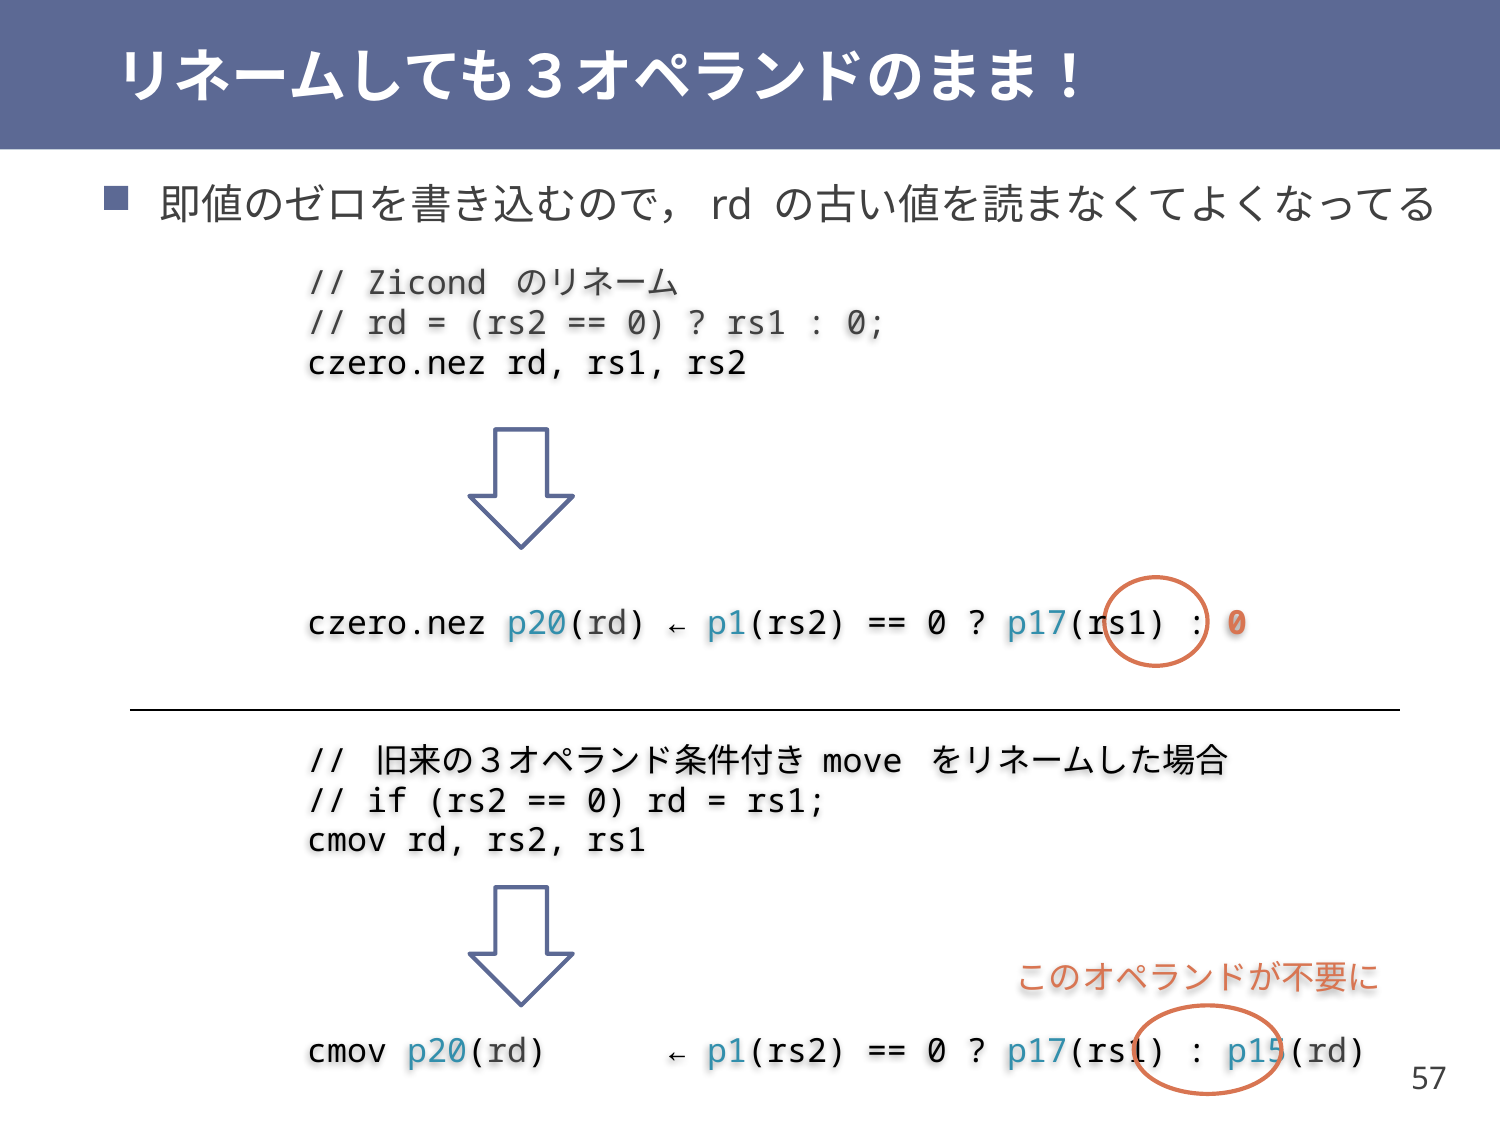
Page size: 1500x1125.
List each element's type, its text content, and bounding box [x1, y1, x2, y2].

list 即値のゼロを書き込むので，rd の古い値を読まなくてよくなってる [85, 75, 1459, 327]
text_box このオペランドが不要に [1015, 946, 1135, 1006]
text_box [306, 768, 573, 1080]
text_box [306, 311, 573, 652]
title リネームしても３オペランドのまま！ [100, 0, 1500, 150]
text_box [1131, 1003, 1284, 1097]
text_box [1102, 575, 1210, 668]
